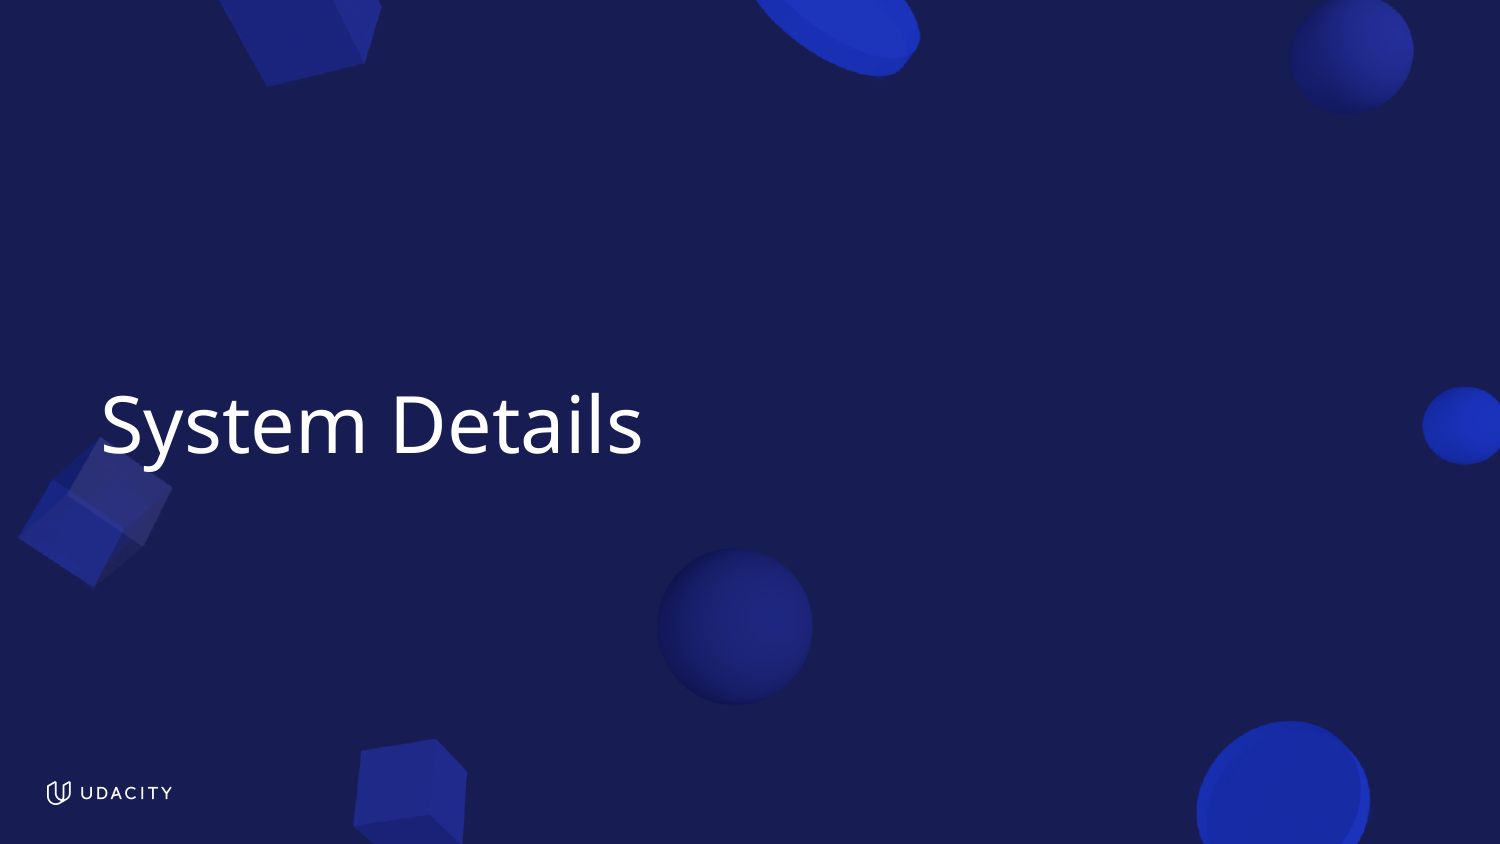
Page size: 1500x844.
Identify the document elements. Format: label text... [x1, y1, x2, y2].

picture [0, 0, 1500, 844]
title System Details [100, 306, 1400, 538]
